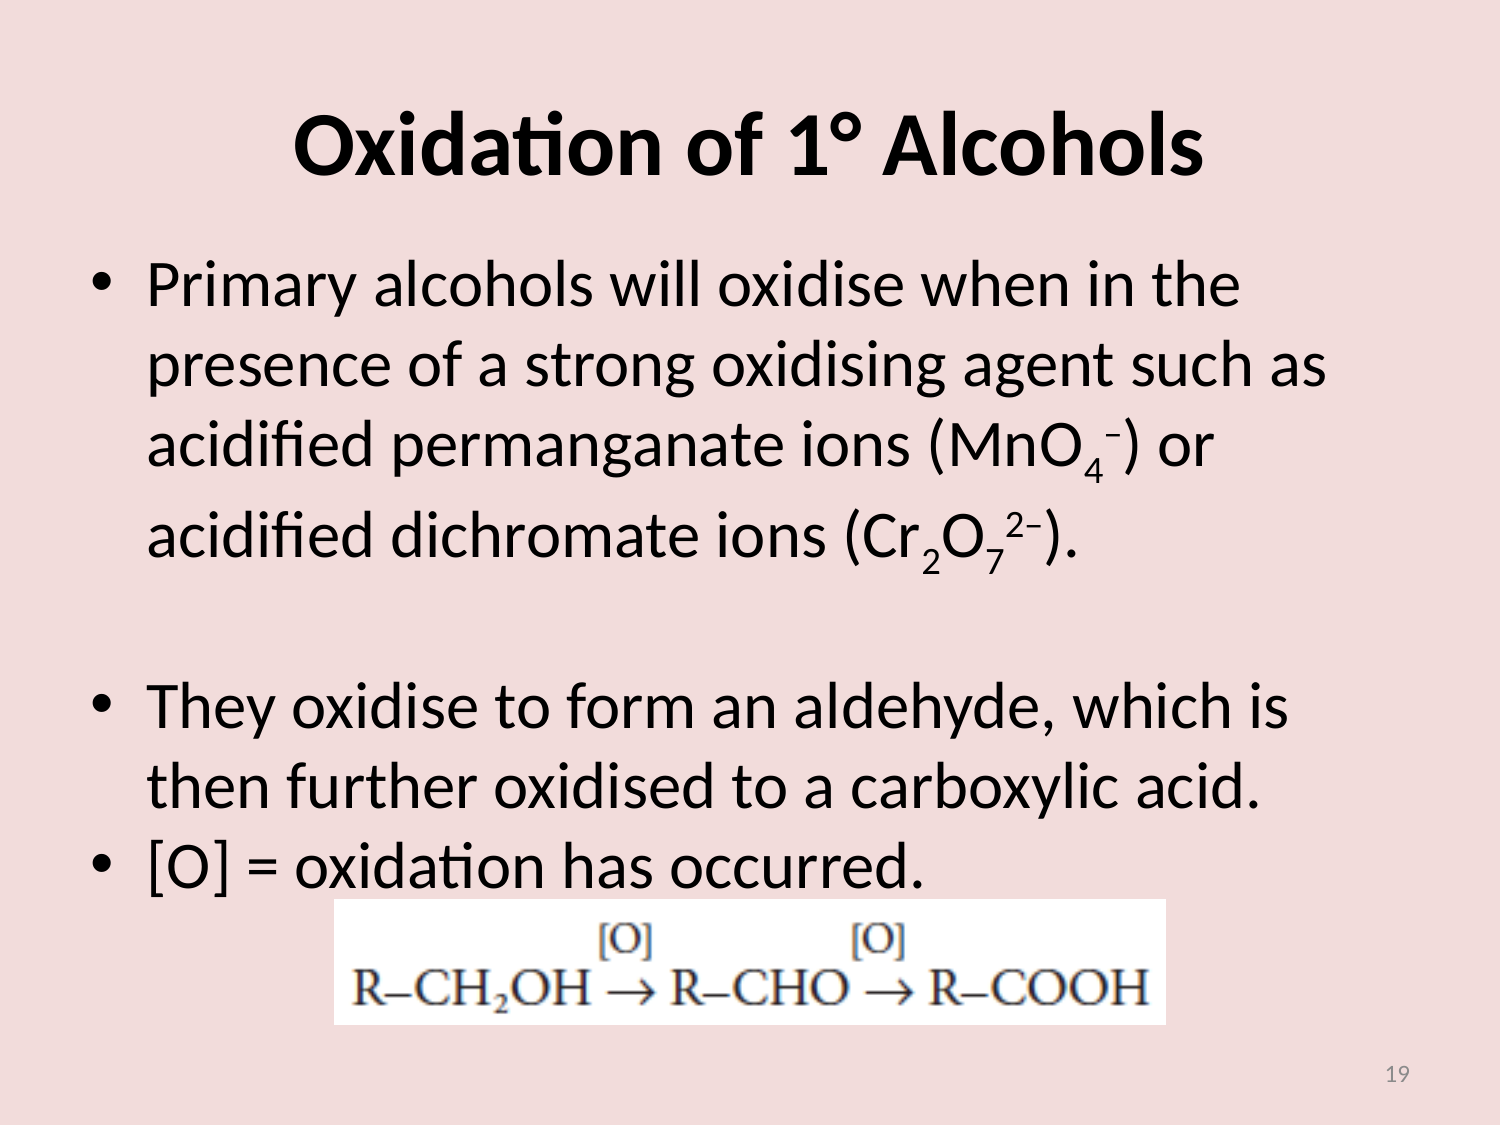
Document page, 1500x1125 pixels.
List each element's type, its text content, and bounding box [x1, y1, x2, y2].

list Primary alcohols will oxidise when in the presence of a strong oxidising agent such as acidified permanganate ions (MnO4–) or acidified dichromate ions (Cr2O72–). They oxidise to form an aldehyde, which is then further oxidised to a carboxylic acid. [O] = oxidation has occurred. [75, 232, 1425, 1005]
title Oxidation of 1° Alcohols [75, 45, 1425, 232]
slide_number 19 [1074, 1042, 1425, 1103]
picture [333, 899, 1166, 1026]
